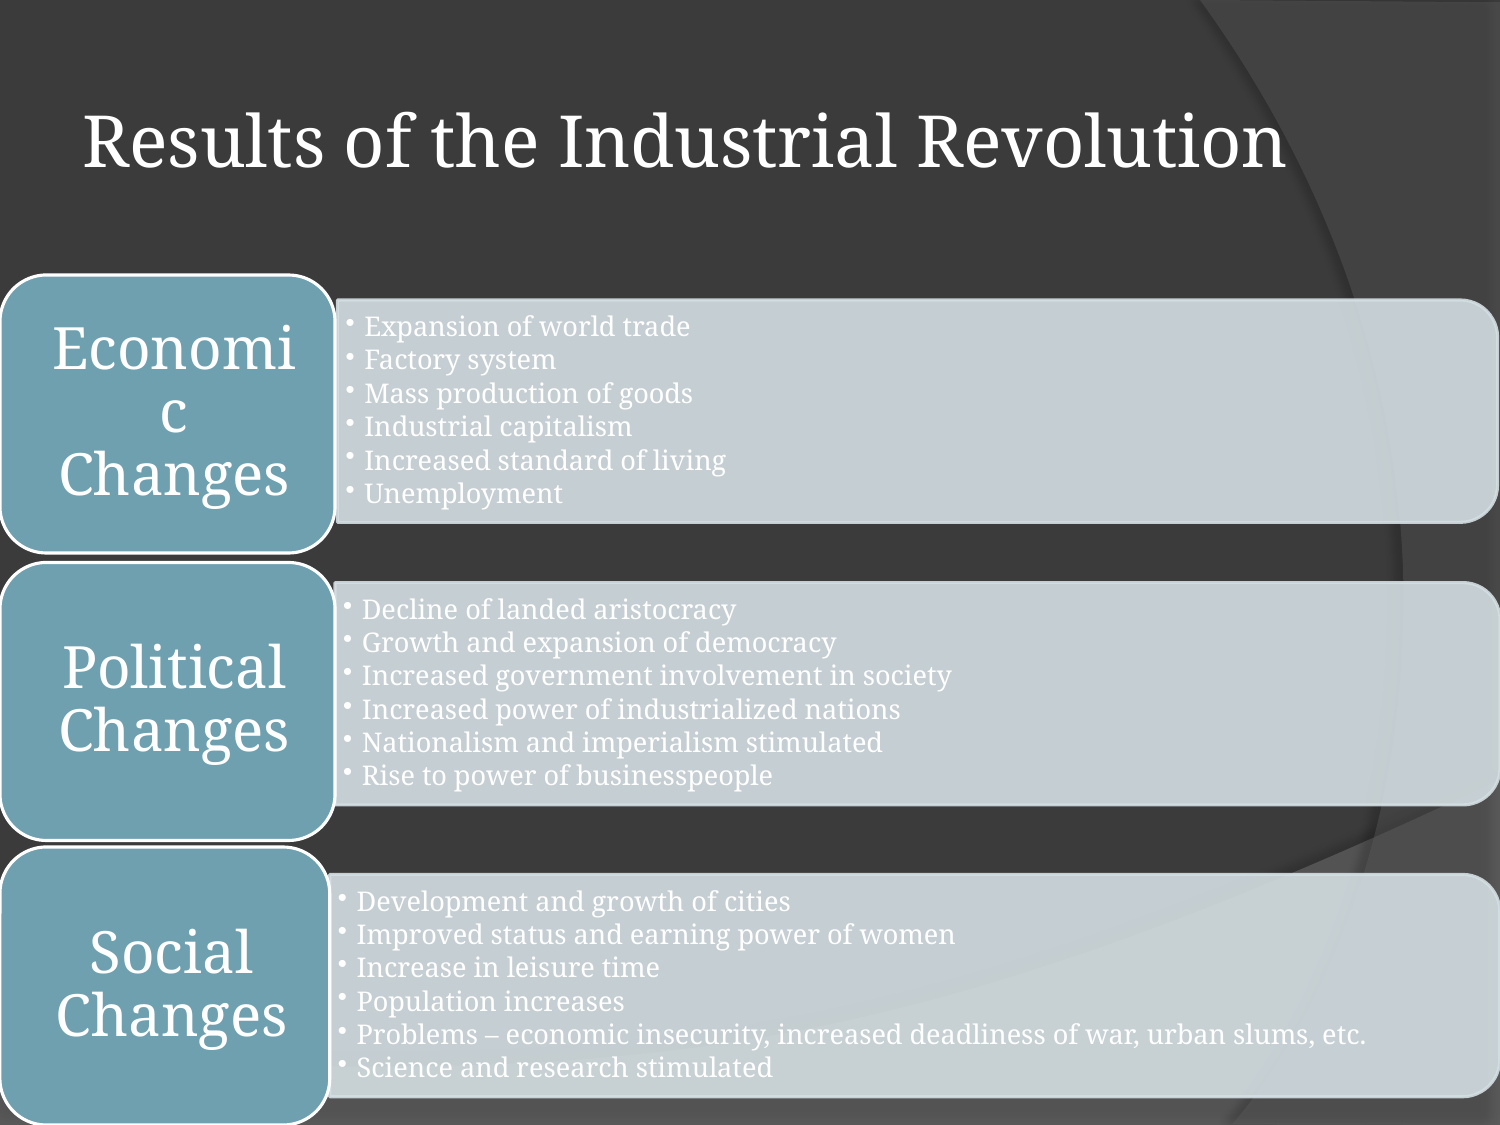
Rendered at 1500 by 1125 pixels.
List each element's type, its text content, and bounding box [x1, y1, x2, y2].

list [0, 262, 1500, 1125]
title Results of the Industrial Revolution [75, 45, 1300, 233]
